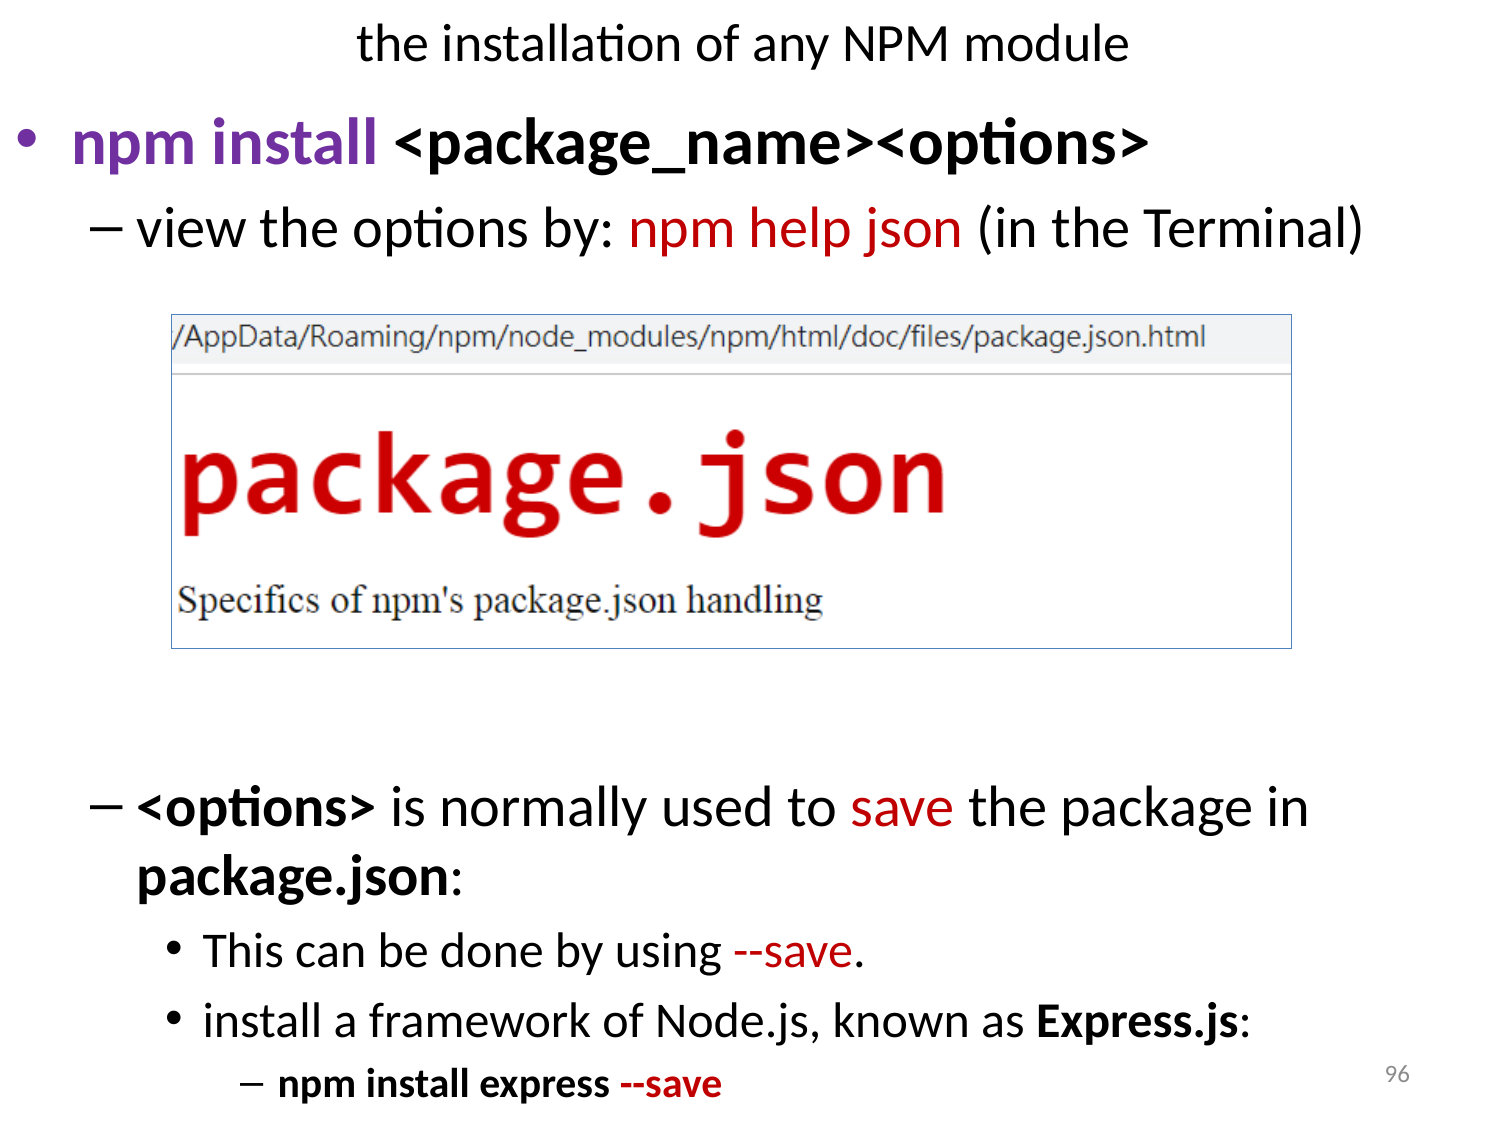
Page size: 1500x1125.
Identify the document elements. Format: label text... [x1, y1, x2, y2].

picture [170, 314, 1292, 649]
list npm install <package_name><options> view the options by: npm help json (in the Terminal) <options> is normally used to save the package in package.json: This can be done by using --save. install a framework of Node.js, known as Express.js: npm install express --save [0, 90, 1500, 1125]
title the installation of any NPM module [0, 0, 1500, 81]
slide_number 96 [1074, 1042, 1425, 1103]
